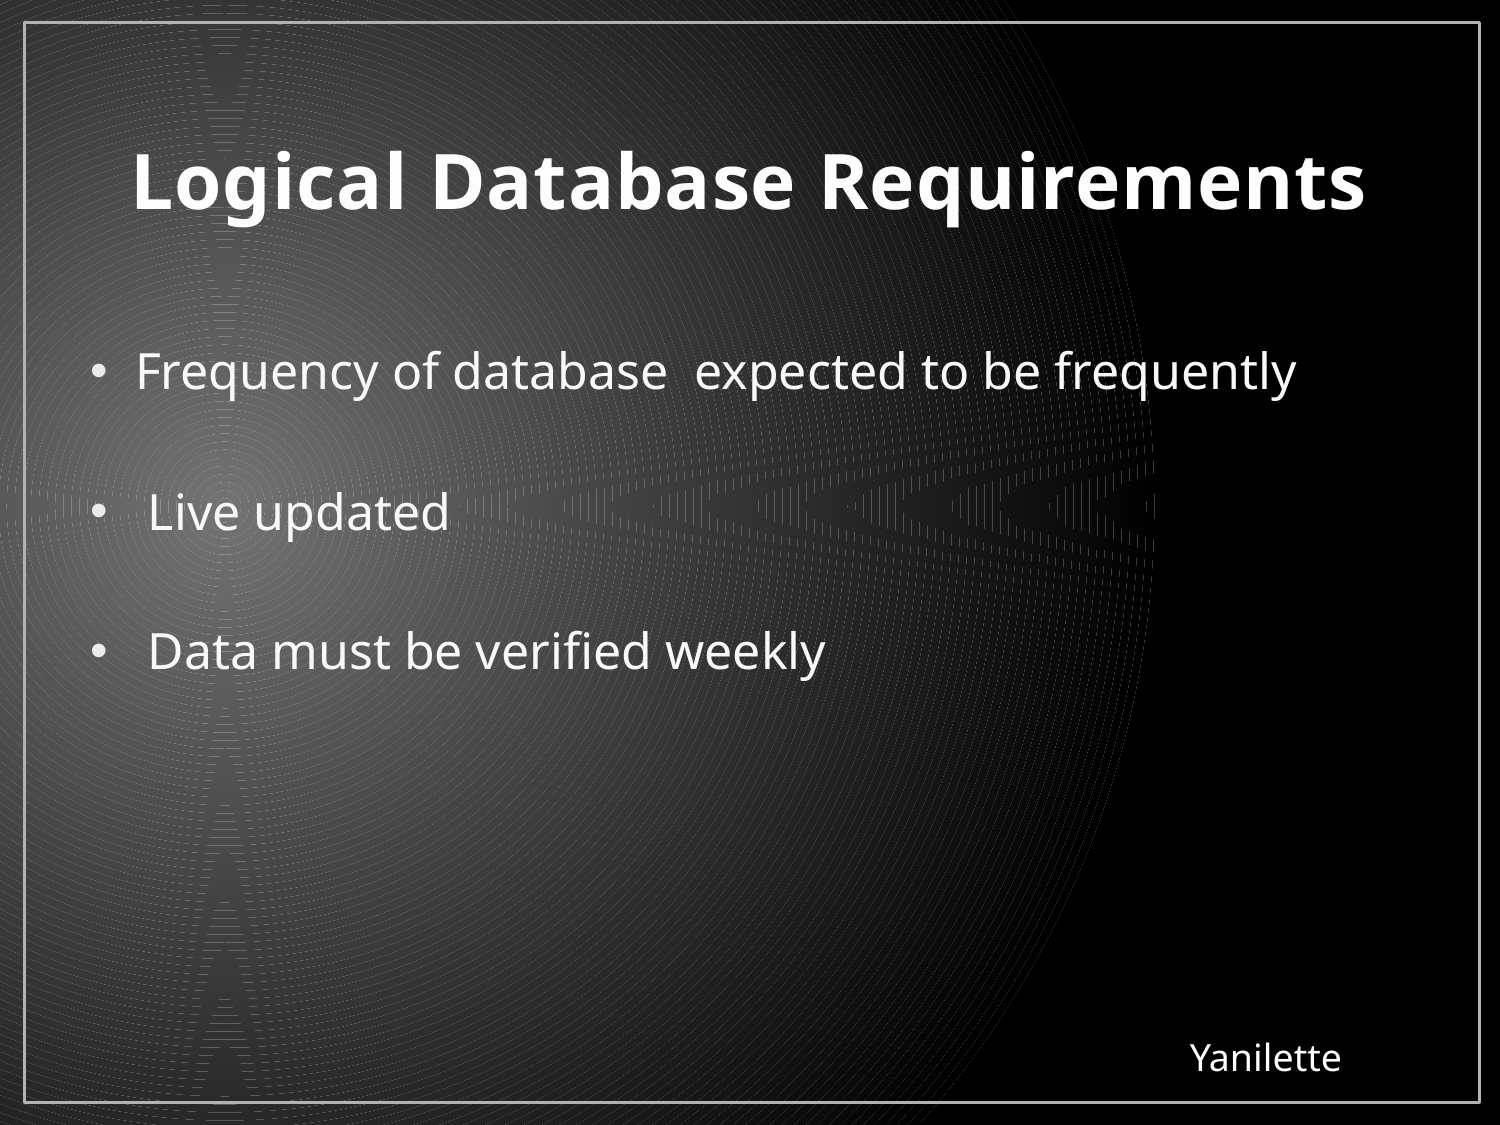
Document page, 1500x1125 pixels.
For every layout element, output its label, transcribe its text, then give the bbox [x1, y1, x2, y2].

text_box Yanilette [1175, 1027, 1462, 1087]
list Frequency of database expected to be frequently Live updated Data must be verified weekly [75, 262, 1425, 1005]
title Logical Database Requirements [75, 45, 1425, 233]
